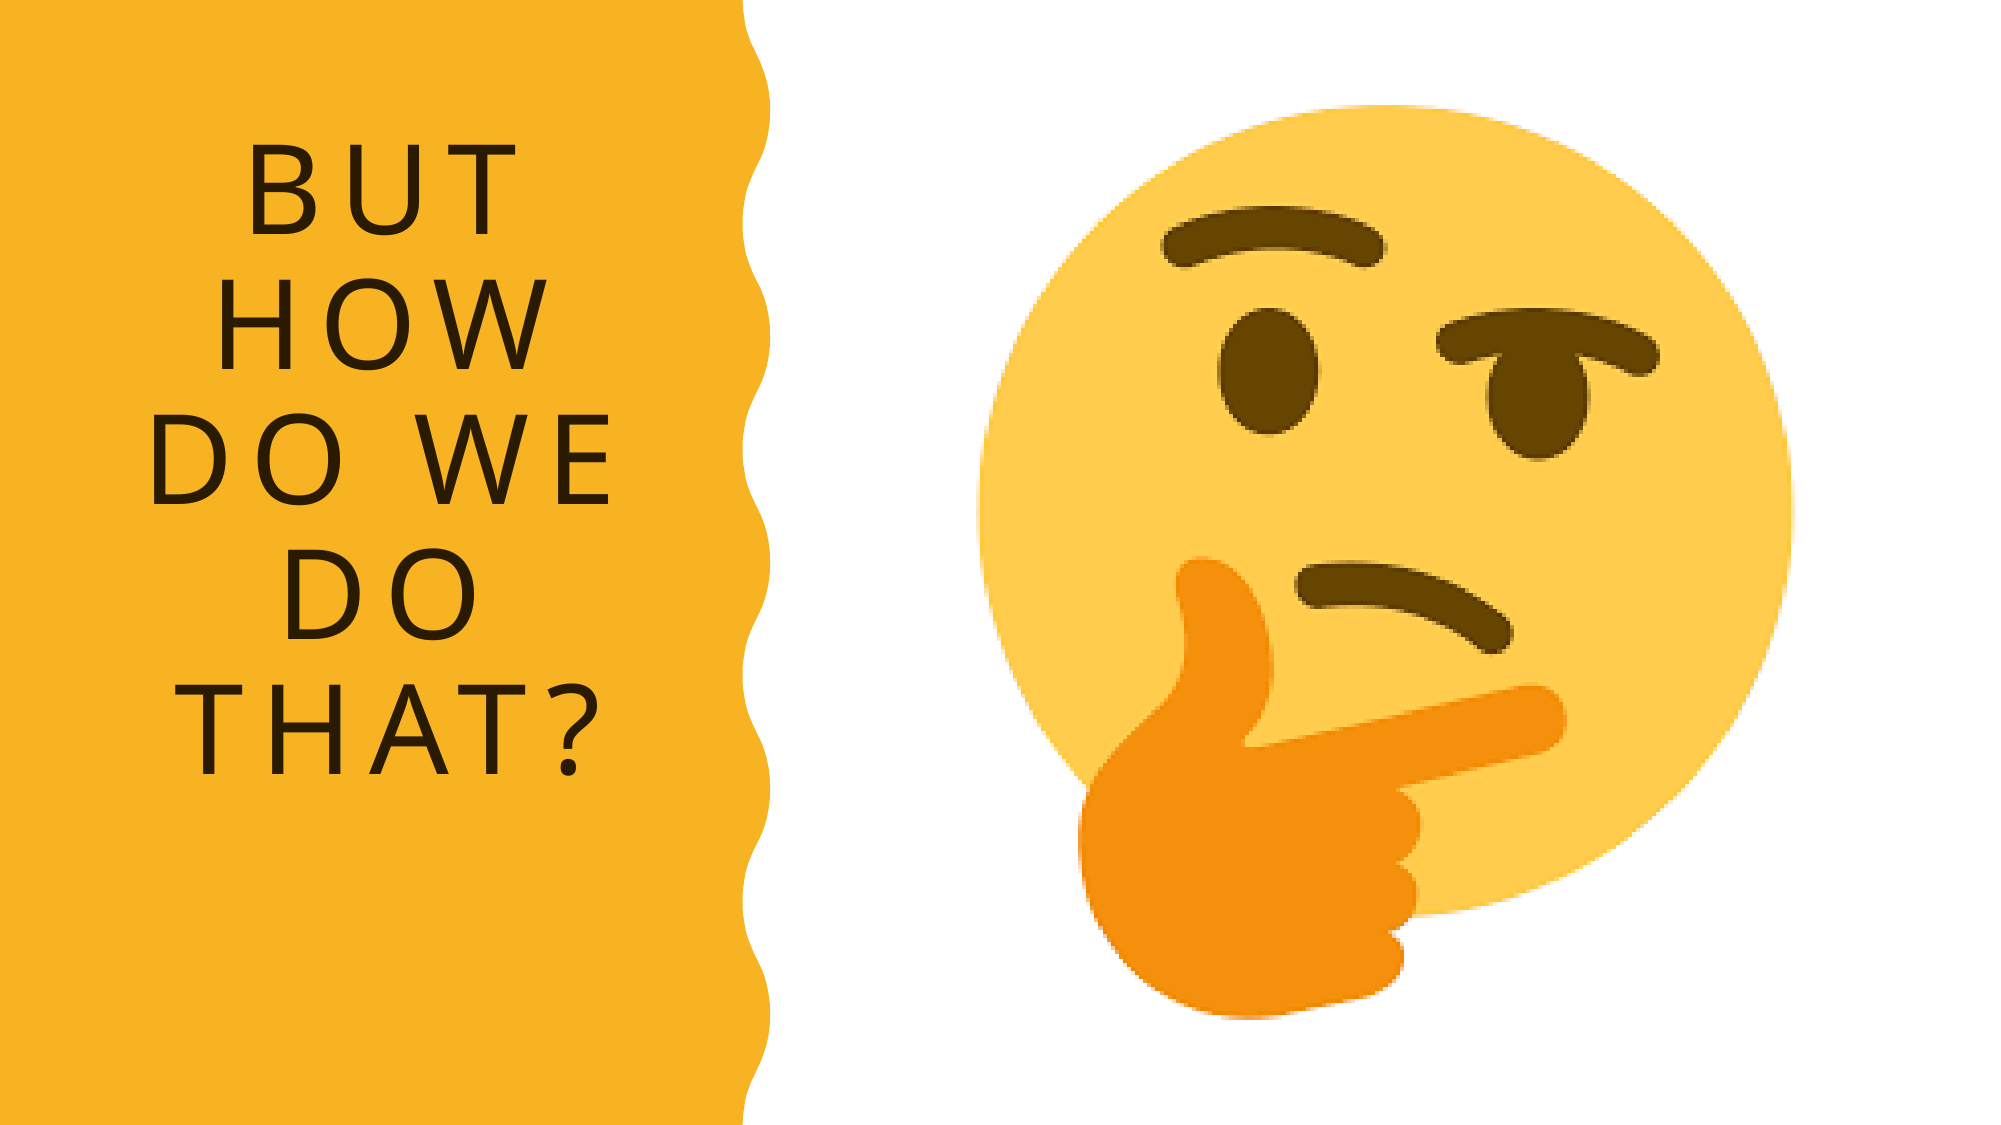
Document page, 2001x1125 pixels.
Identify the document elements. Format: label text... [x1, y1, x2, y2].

text_box [0, 0, 771, 1125]
text_box [743, 0, 2000, 1125]
title But how do we do that? [105, 105, 670, 824]
picture [928, 105, 1844, 1020]
